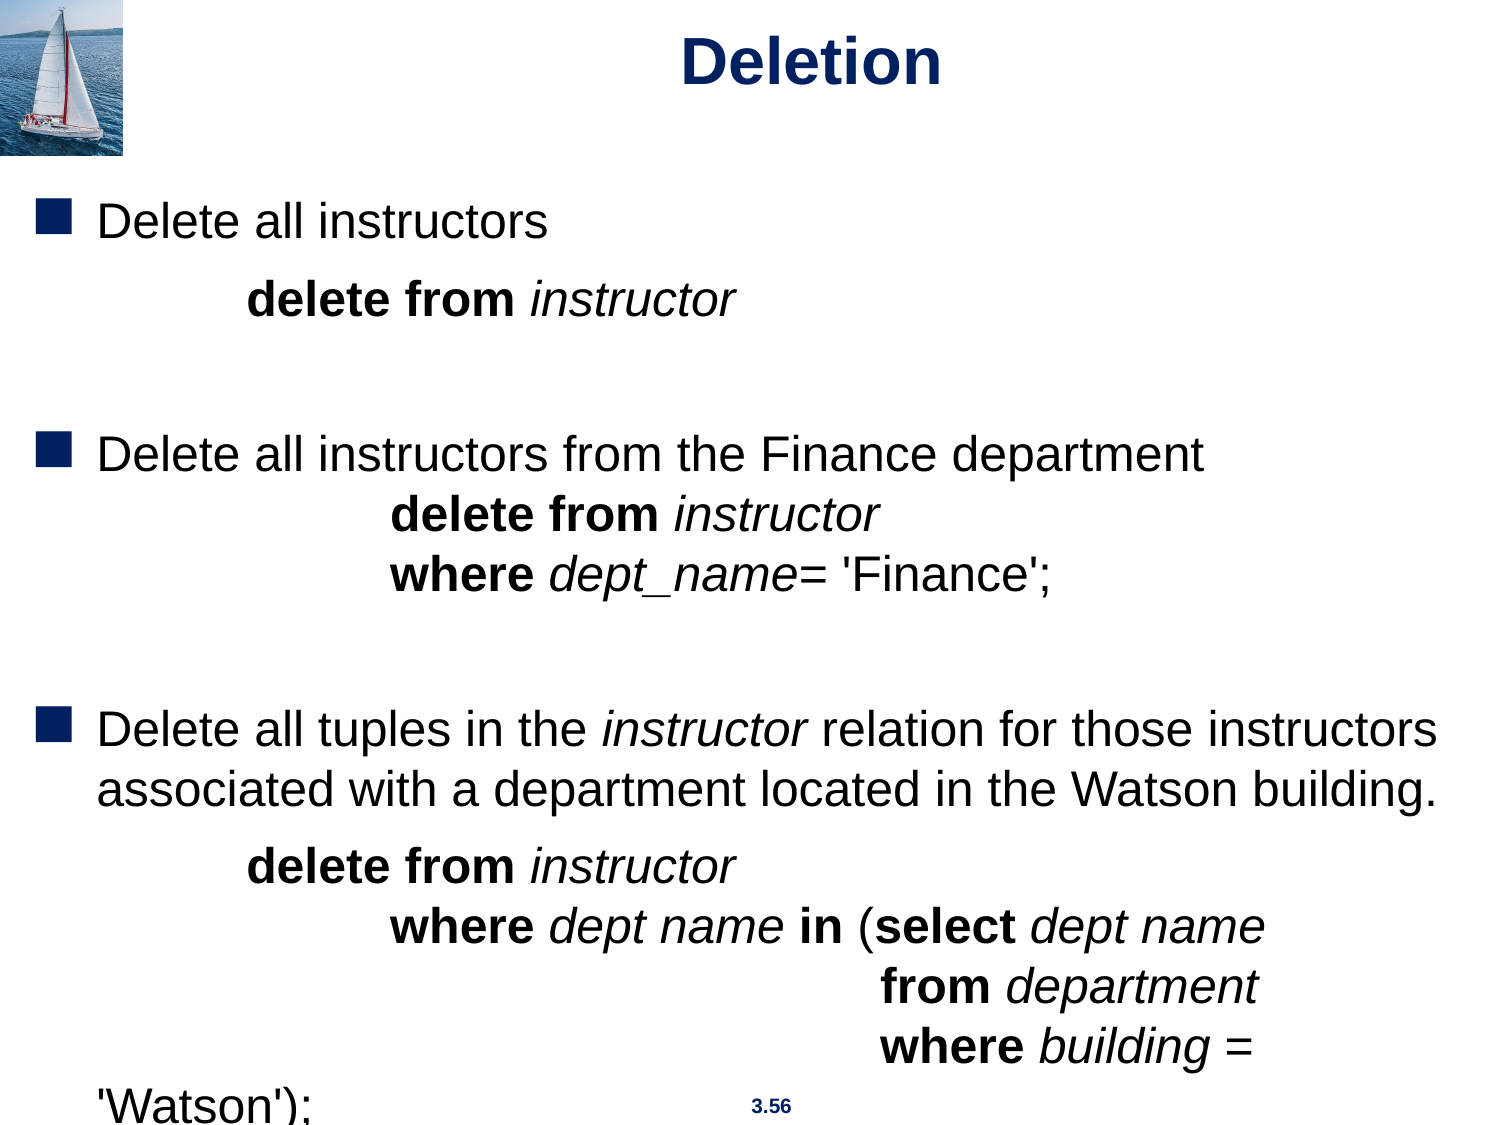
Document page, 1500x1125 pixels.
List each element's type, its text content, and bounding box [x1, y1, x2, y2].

picture [0, 0, 123, 156]
title Deletion [148, 5, 1475, 106]
list Delete all instructors delete from instructor Delete all instructors from the Finance department delete from instructor where dept_name= 'Finance'; Delete all tuples in the instructor relation for those instructors associated with a department located in the Watson building. delete from instructor where dept name in (select dept name from department where building = 'Watson'); [24, 181, 1500, 1092]
